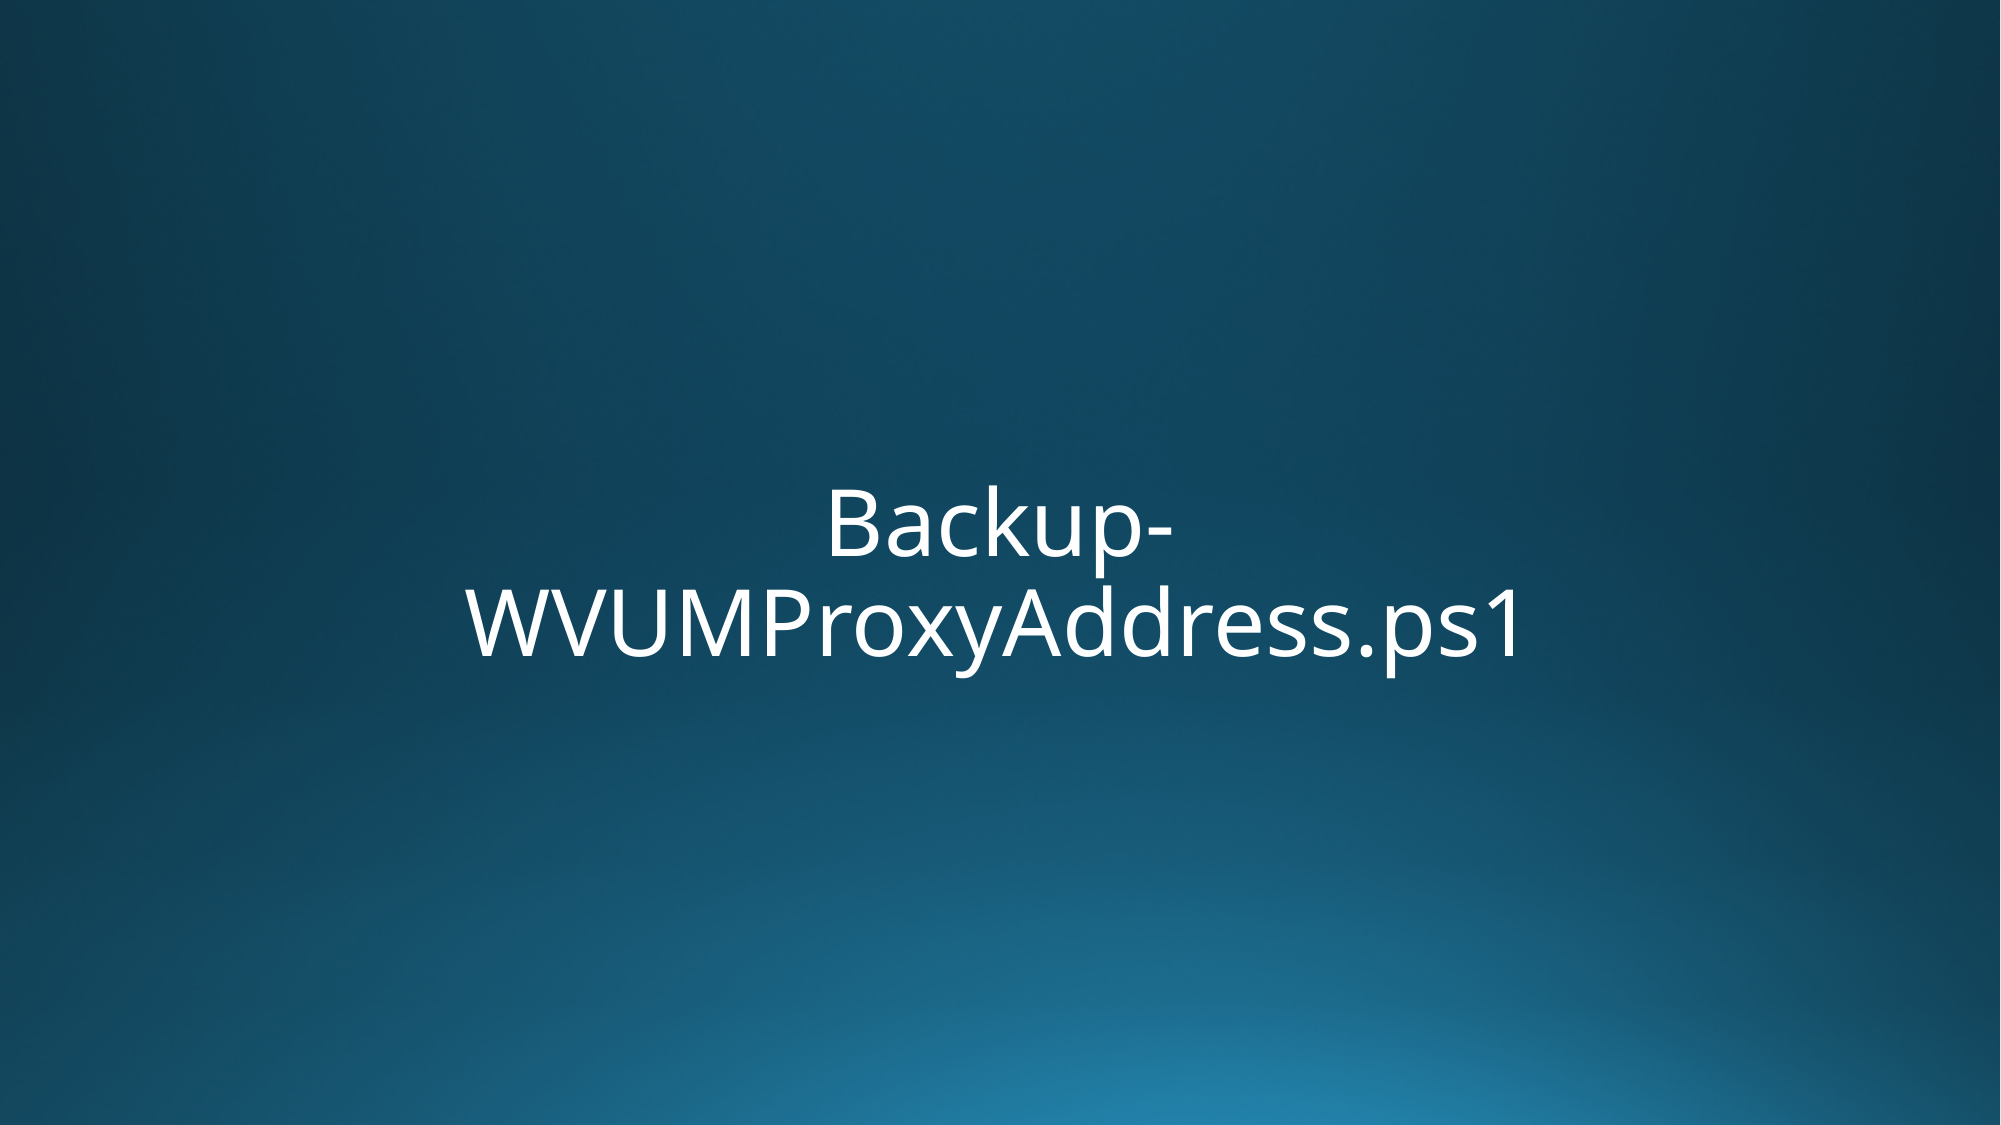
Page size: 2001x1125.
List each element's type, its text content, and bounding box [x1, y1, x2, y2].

subtitle Backup-WVUMProxyAddress.ps1 [418, 441, 1582, 684]
picture [0, 0, 2001, 1125]
